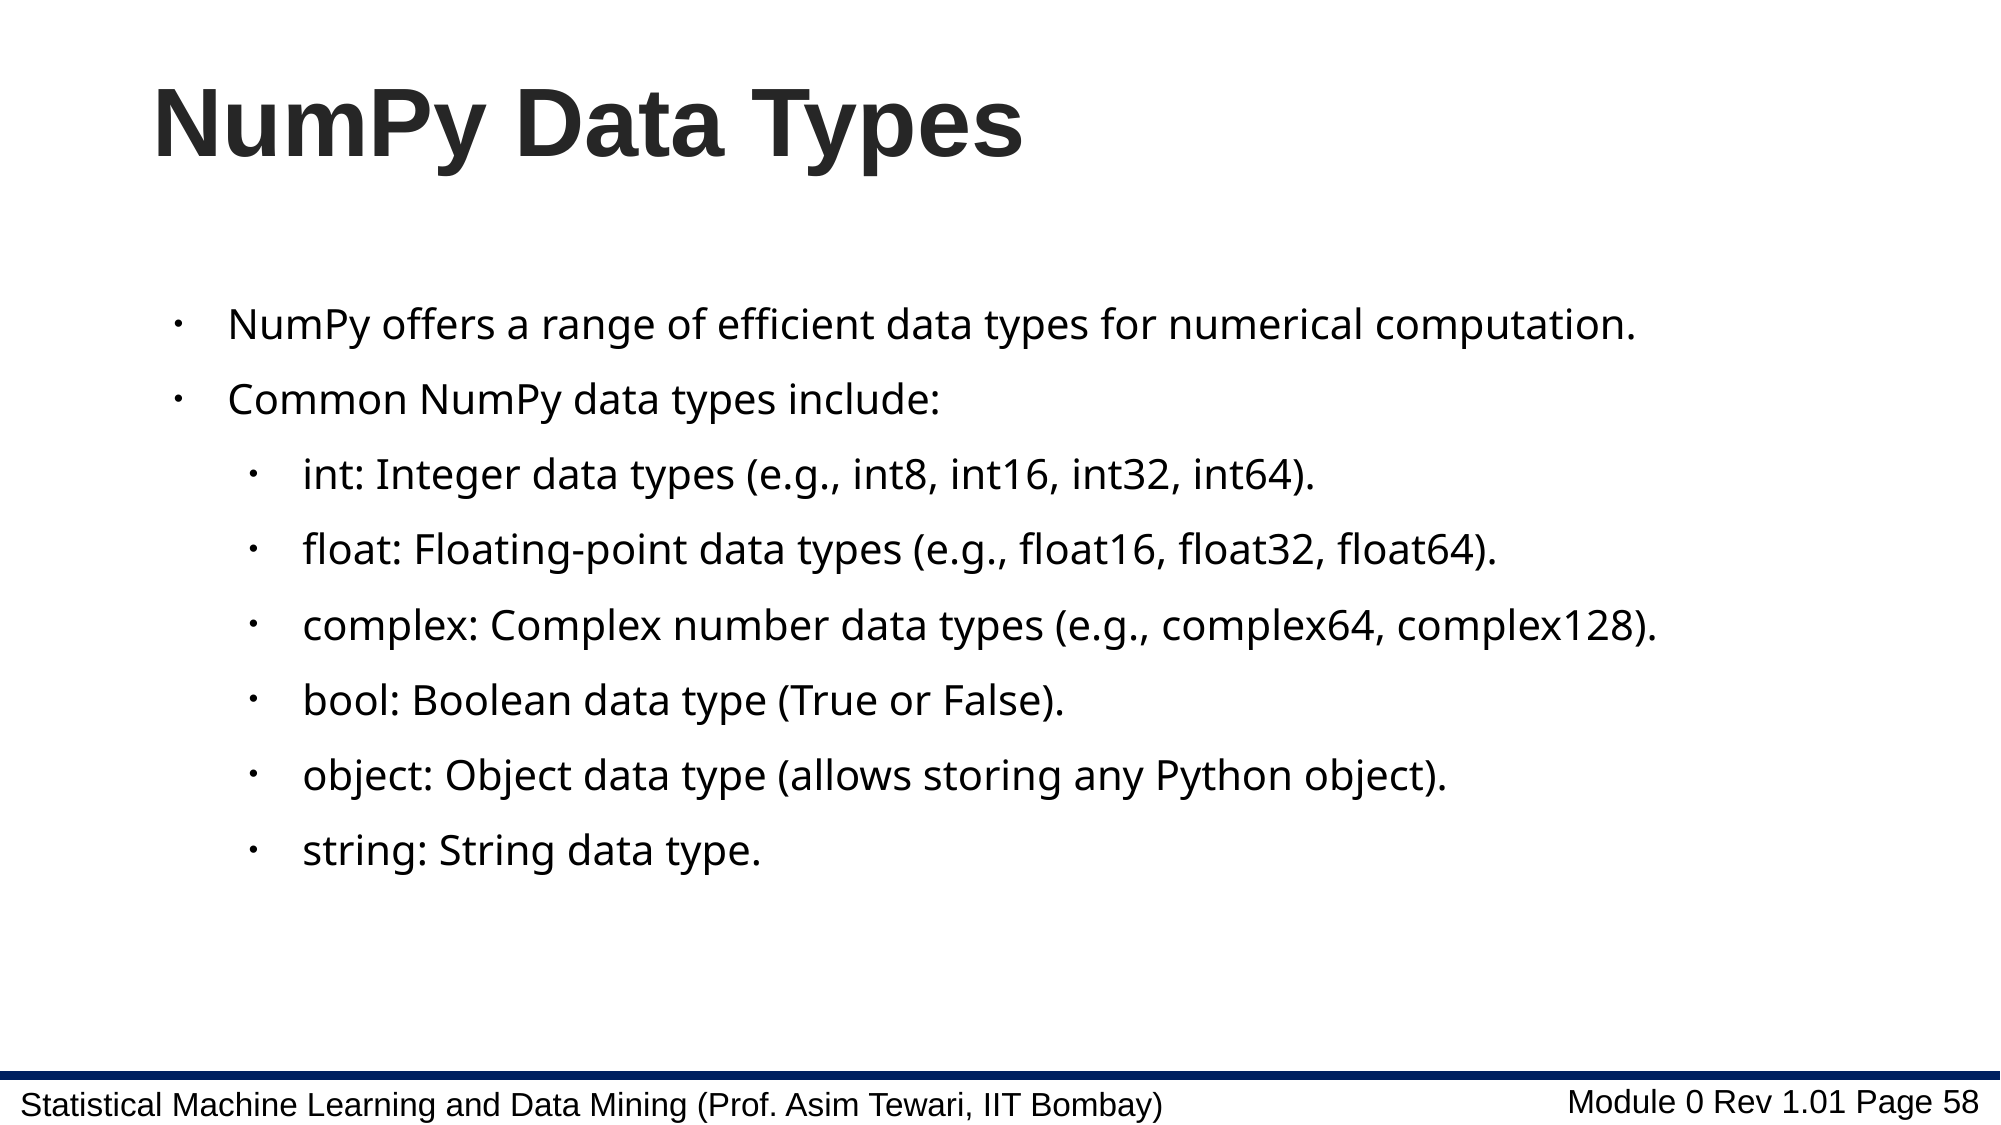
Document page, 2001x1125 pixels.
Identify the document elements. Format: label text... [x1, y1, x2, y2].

list NumPy offers a range of efficient data types for numerical computation. Common NumPy data types include: int: Integer data types (e.g., int8, int16, int32, int64). float: Floating-point data types (e.g., float16, float32, float64). complex: Complex number data types (e.g., complex64, complex128). bool: Boolean data type (True or False). object: Object data type (allows storing any Python object). string: String data type. [137, 265, 1863, 1014]
title NumPy Data Types [137, 53, 1863, 197]
